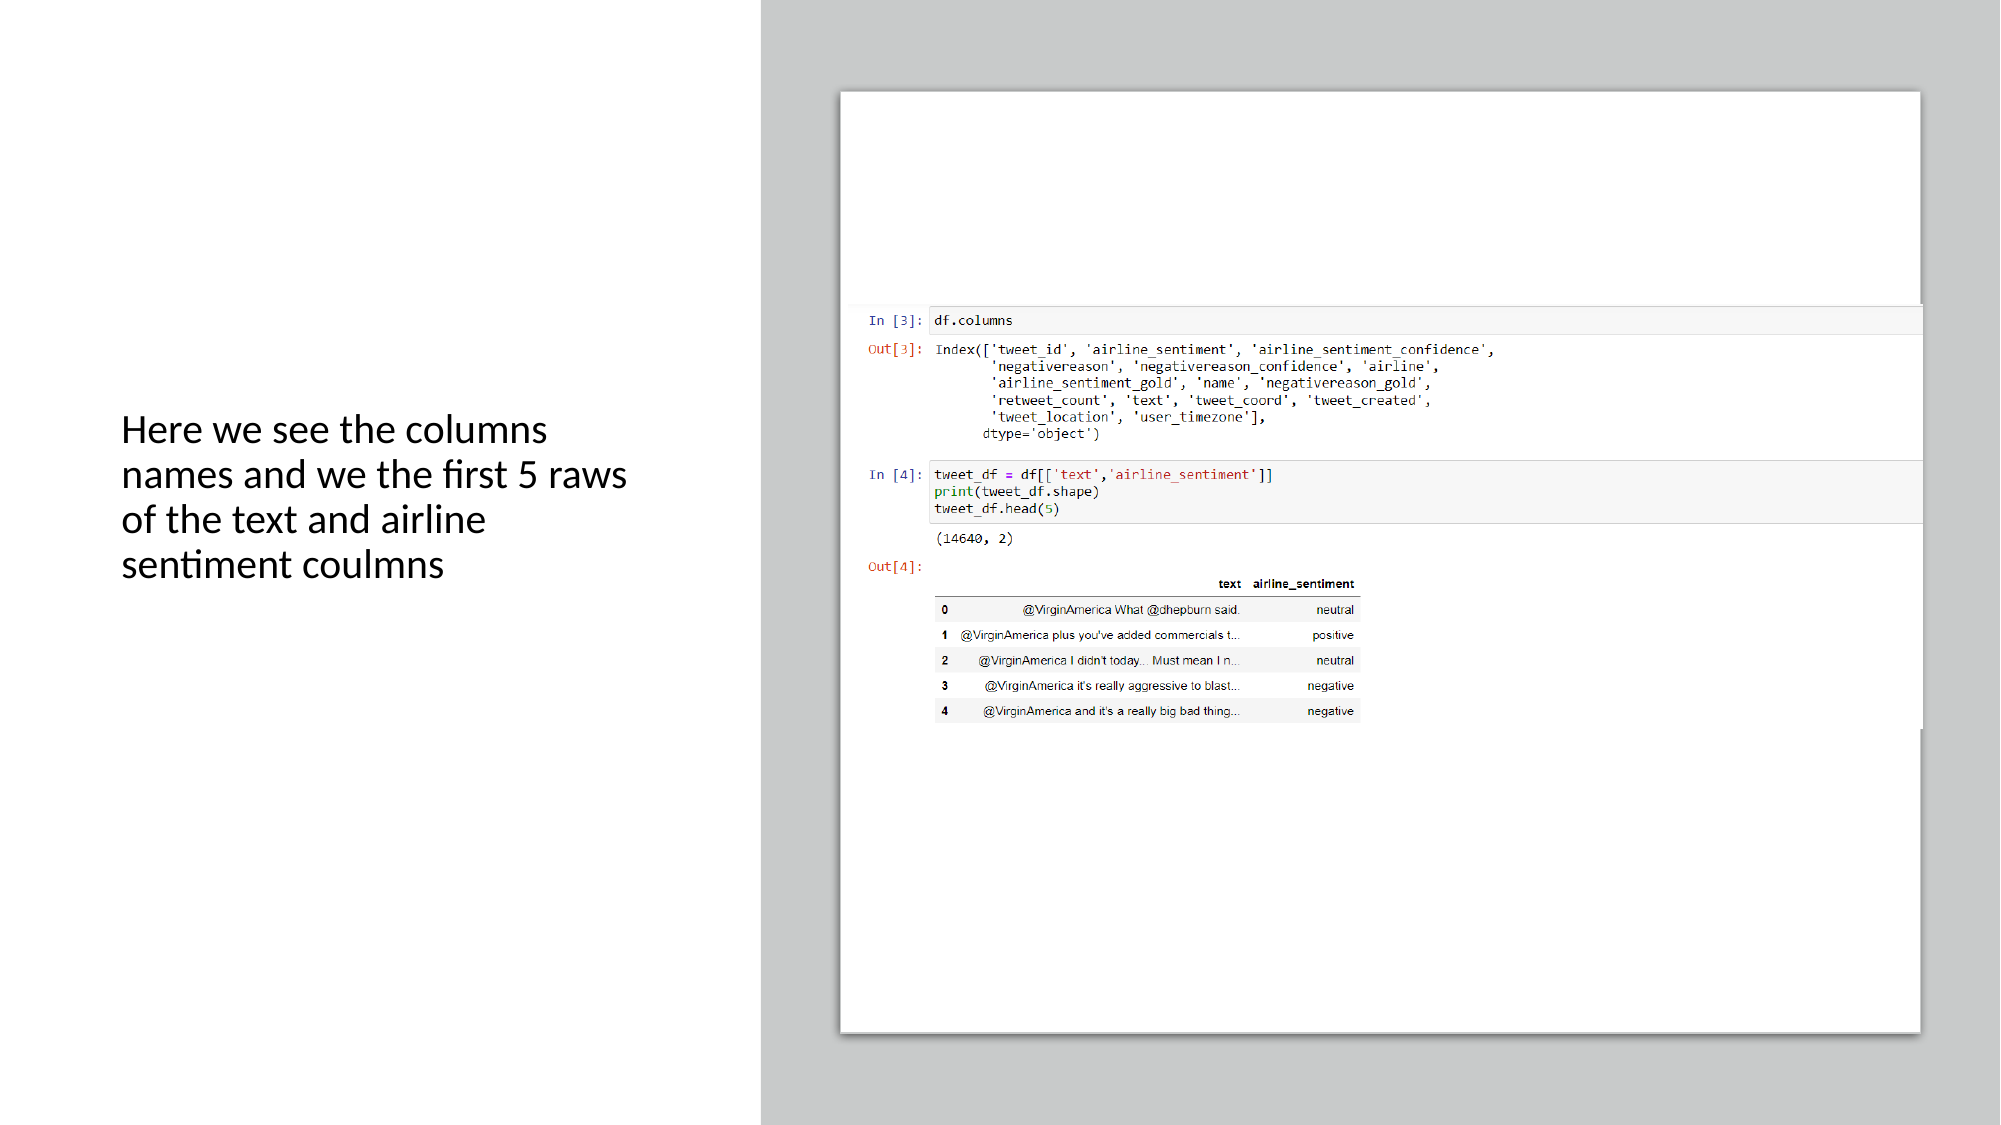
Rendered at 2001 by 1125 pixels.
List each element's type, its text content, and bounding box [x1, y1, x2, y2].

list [848, 304, 1923, 729]
text_box Here we see the columns names and we the first 5 raws of the text and airline sentiment coulmns [106, 399, 682, 1021]
text_box [839, 90, 1922, 1034]
text_box [760, 0, 2000, 1125]
